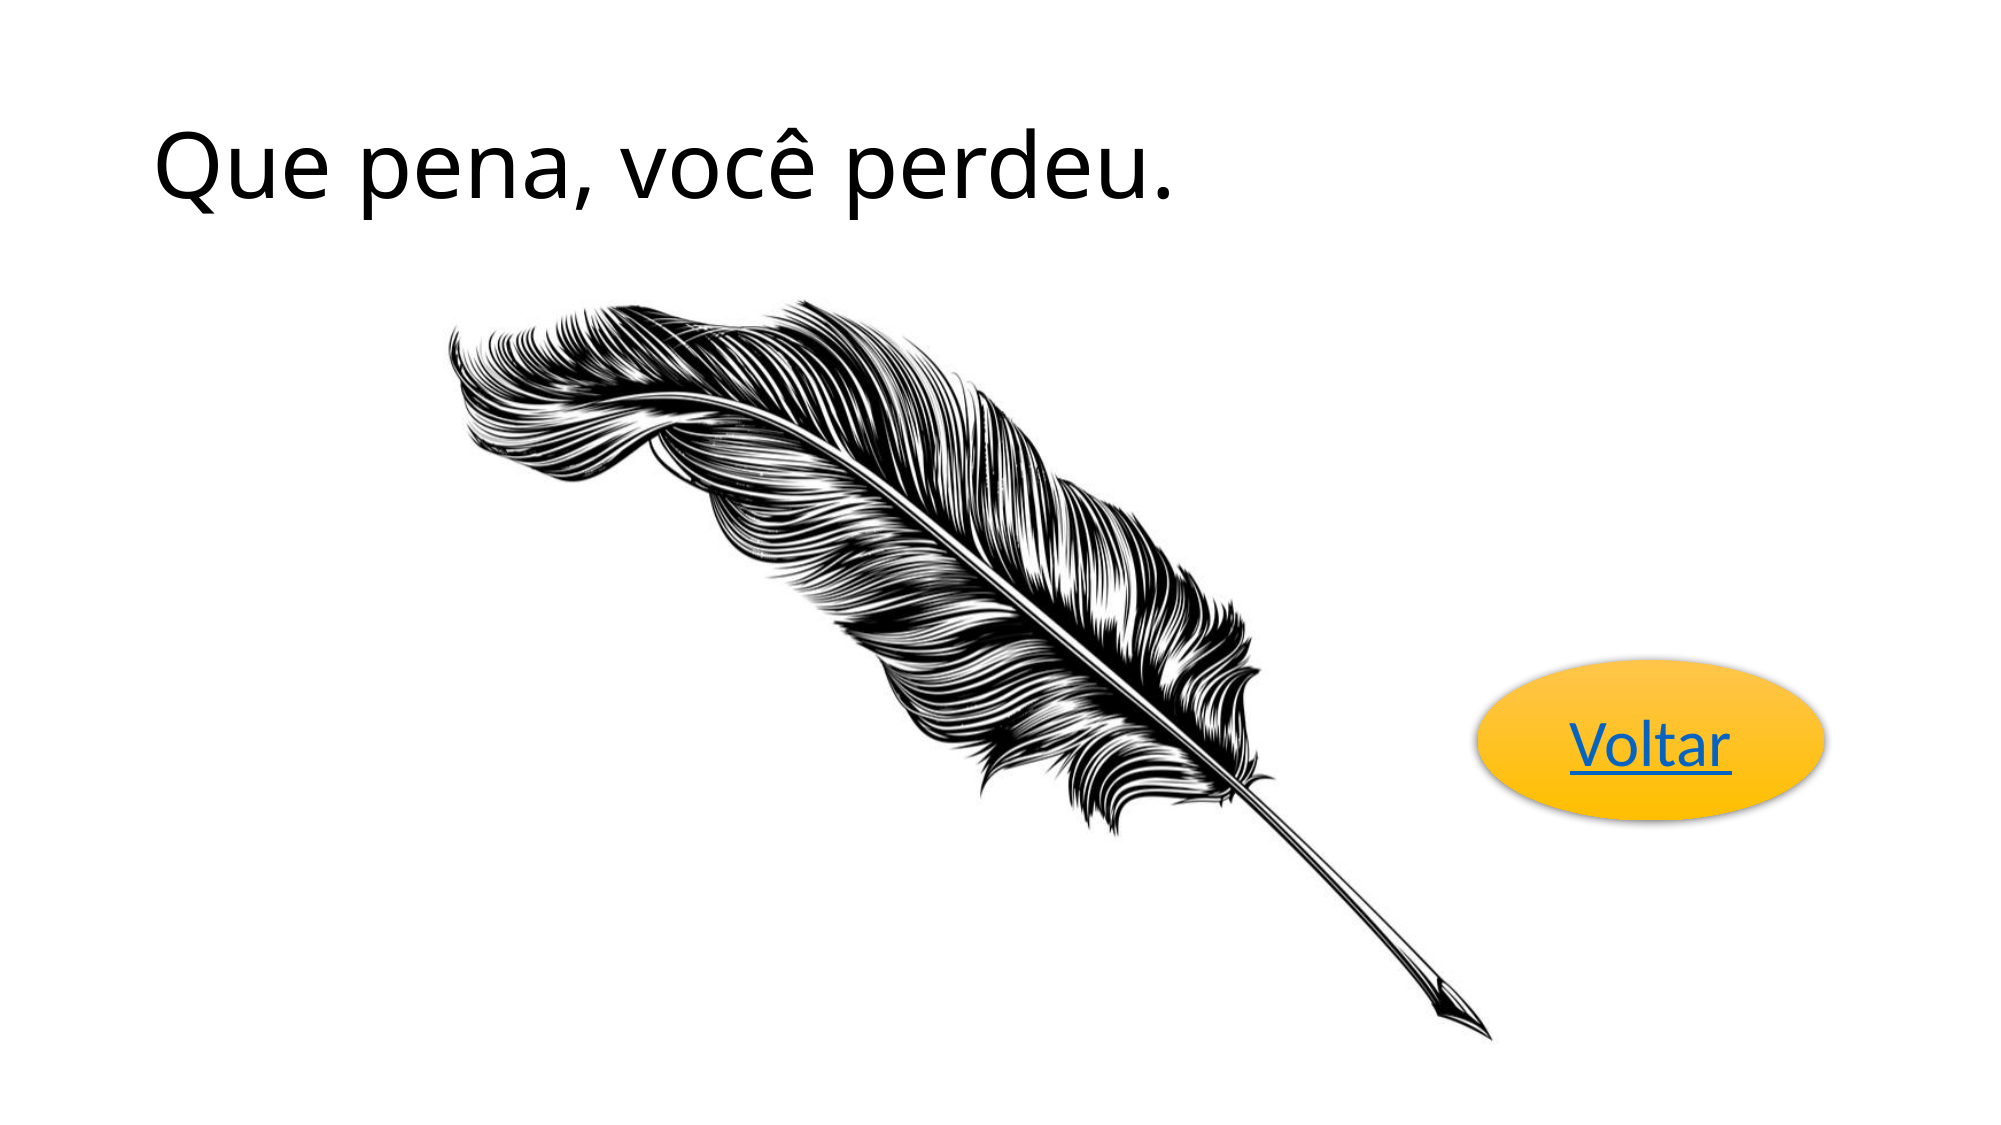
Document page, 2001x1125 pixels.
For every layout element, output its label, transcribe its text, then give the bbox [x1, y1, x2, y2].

picture [397, 263, 1545, 1078]
text_box Voltar [1545, 659, 1824, 821]
title Que pena, você perdeu. [137, 59, 1863, 278]
